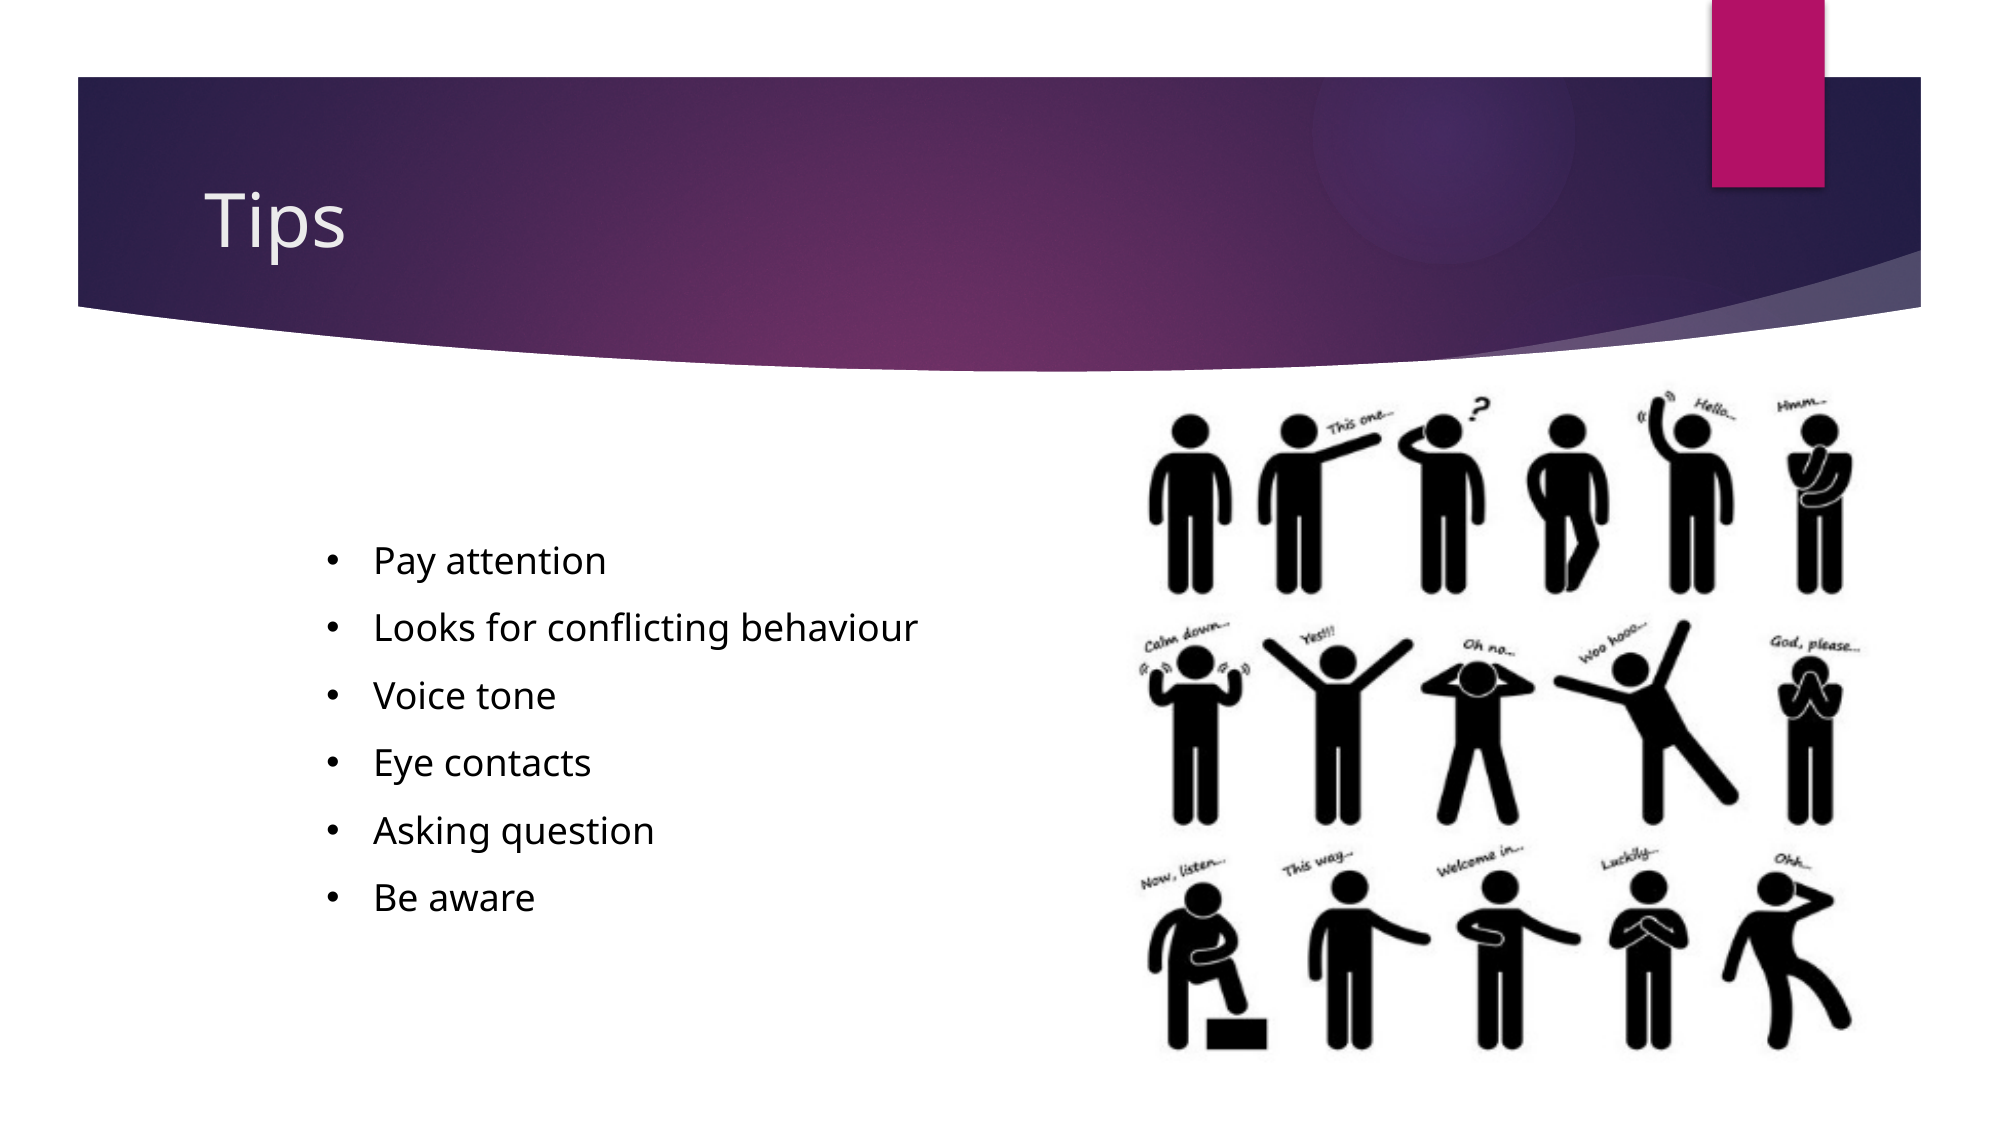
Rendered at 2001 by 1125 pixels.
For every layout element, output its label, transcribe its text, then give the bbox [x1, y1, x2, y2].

title Tips [189, 159, 1627, 276]
text_box Pay attention Looks for conflicting behaviour Voice tone Eye contacts Asking question Be aware [311, 507, 1052, 972]
picture [1110, 371, 1881, 1076]
